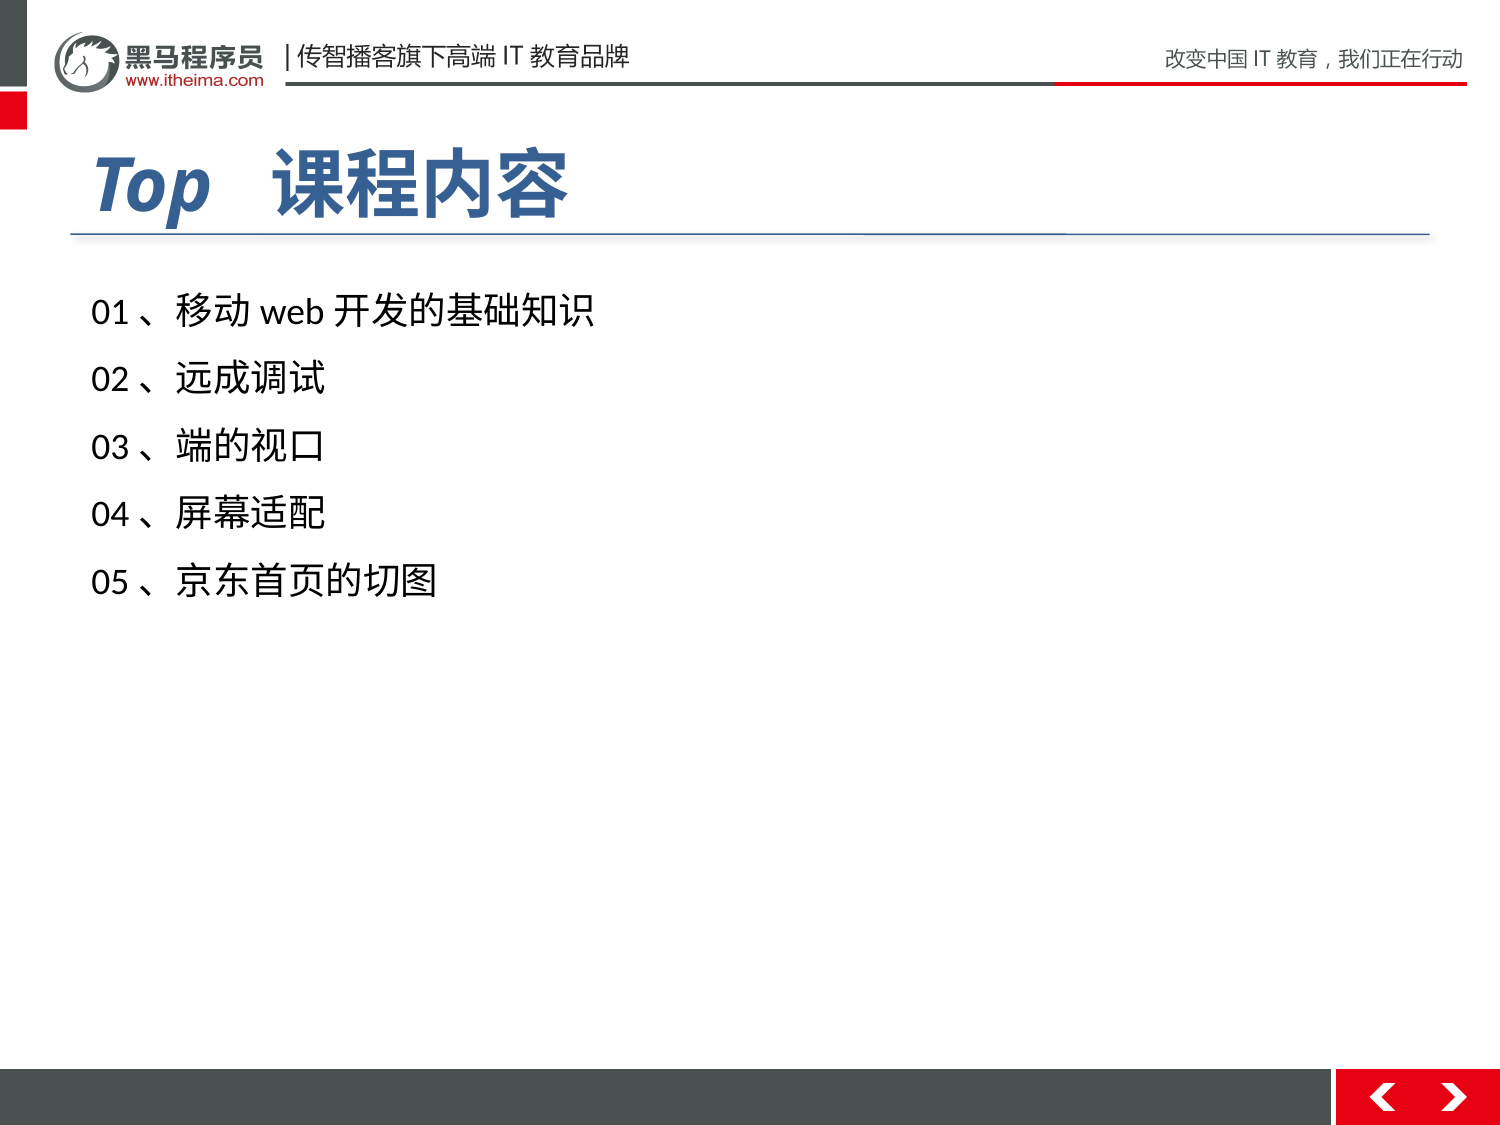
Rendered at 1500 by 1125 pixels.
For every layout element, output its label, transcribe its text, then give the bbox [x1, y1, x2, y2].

picture [0, 0, 1500, 1125]
text_box 01、移动web开发的基础知识 02、远成调试 03、端的视口 04、屏幕适配 05、京东首页的切图 [76, 256, 1435, 609]
title Top 课程内容 [74, 128, 1426, 232]
